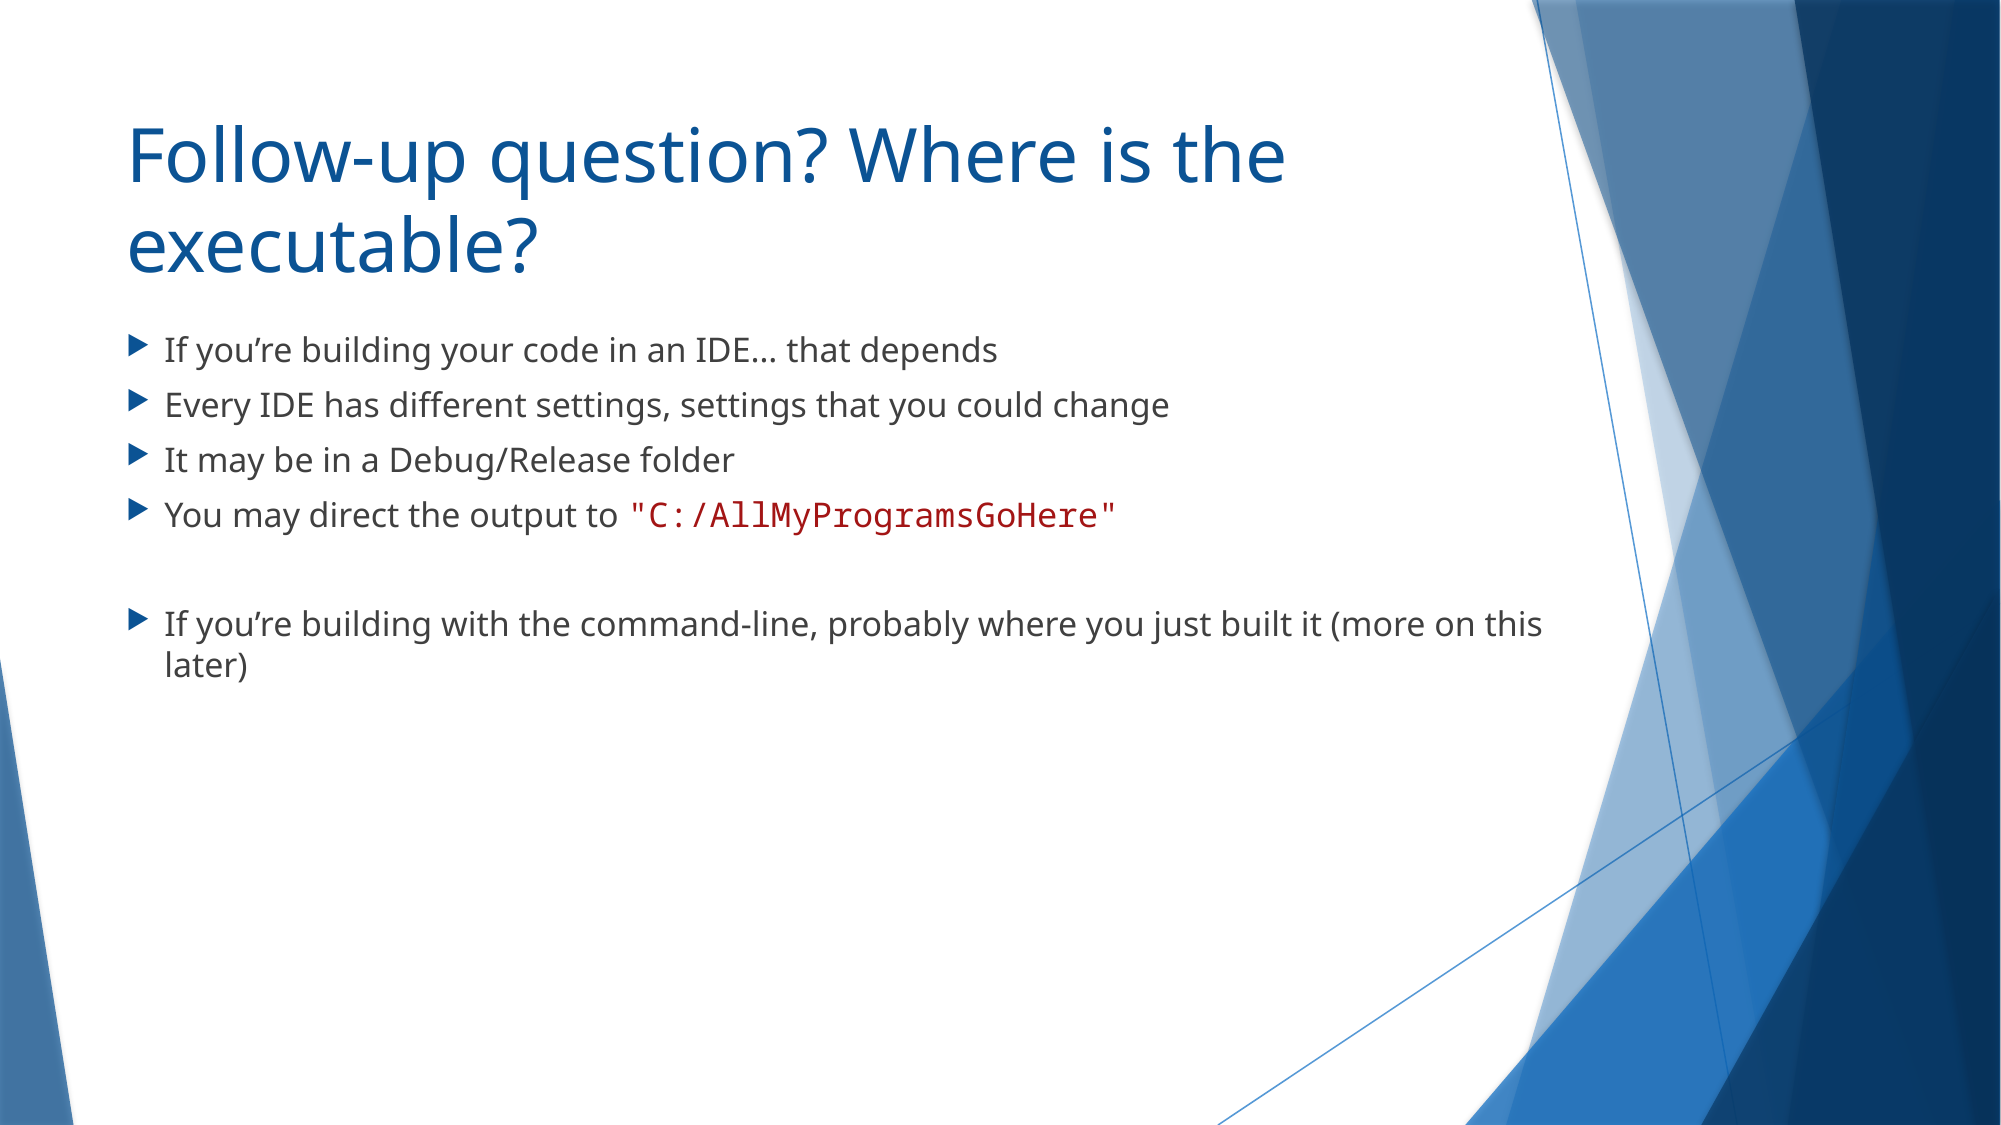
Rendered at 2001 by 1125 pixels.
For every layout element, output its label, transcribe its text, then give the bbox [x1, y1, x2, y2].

title Follow-up question? Where is the executable? [111, 99, 1522, 232]
list If you’re building your code in an IDE… that depends Every IDE has different settings, settings that you could change It may be in a Debug/Release folder You may direct the output to "C:/AllMyProgramsGoHere" If you’re building with the command-line, probably where you just built it (more on this later) [111, 320, 1643, 697]
